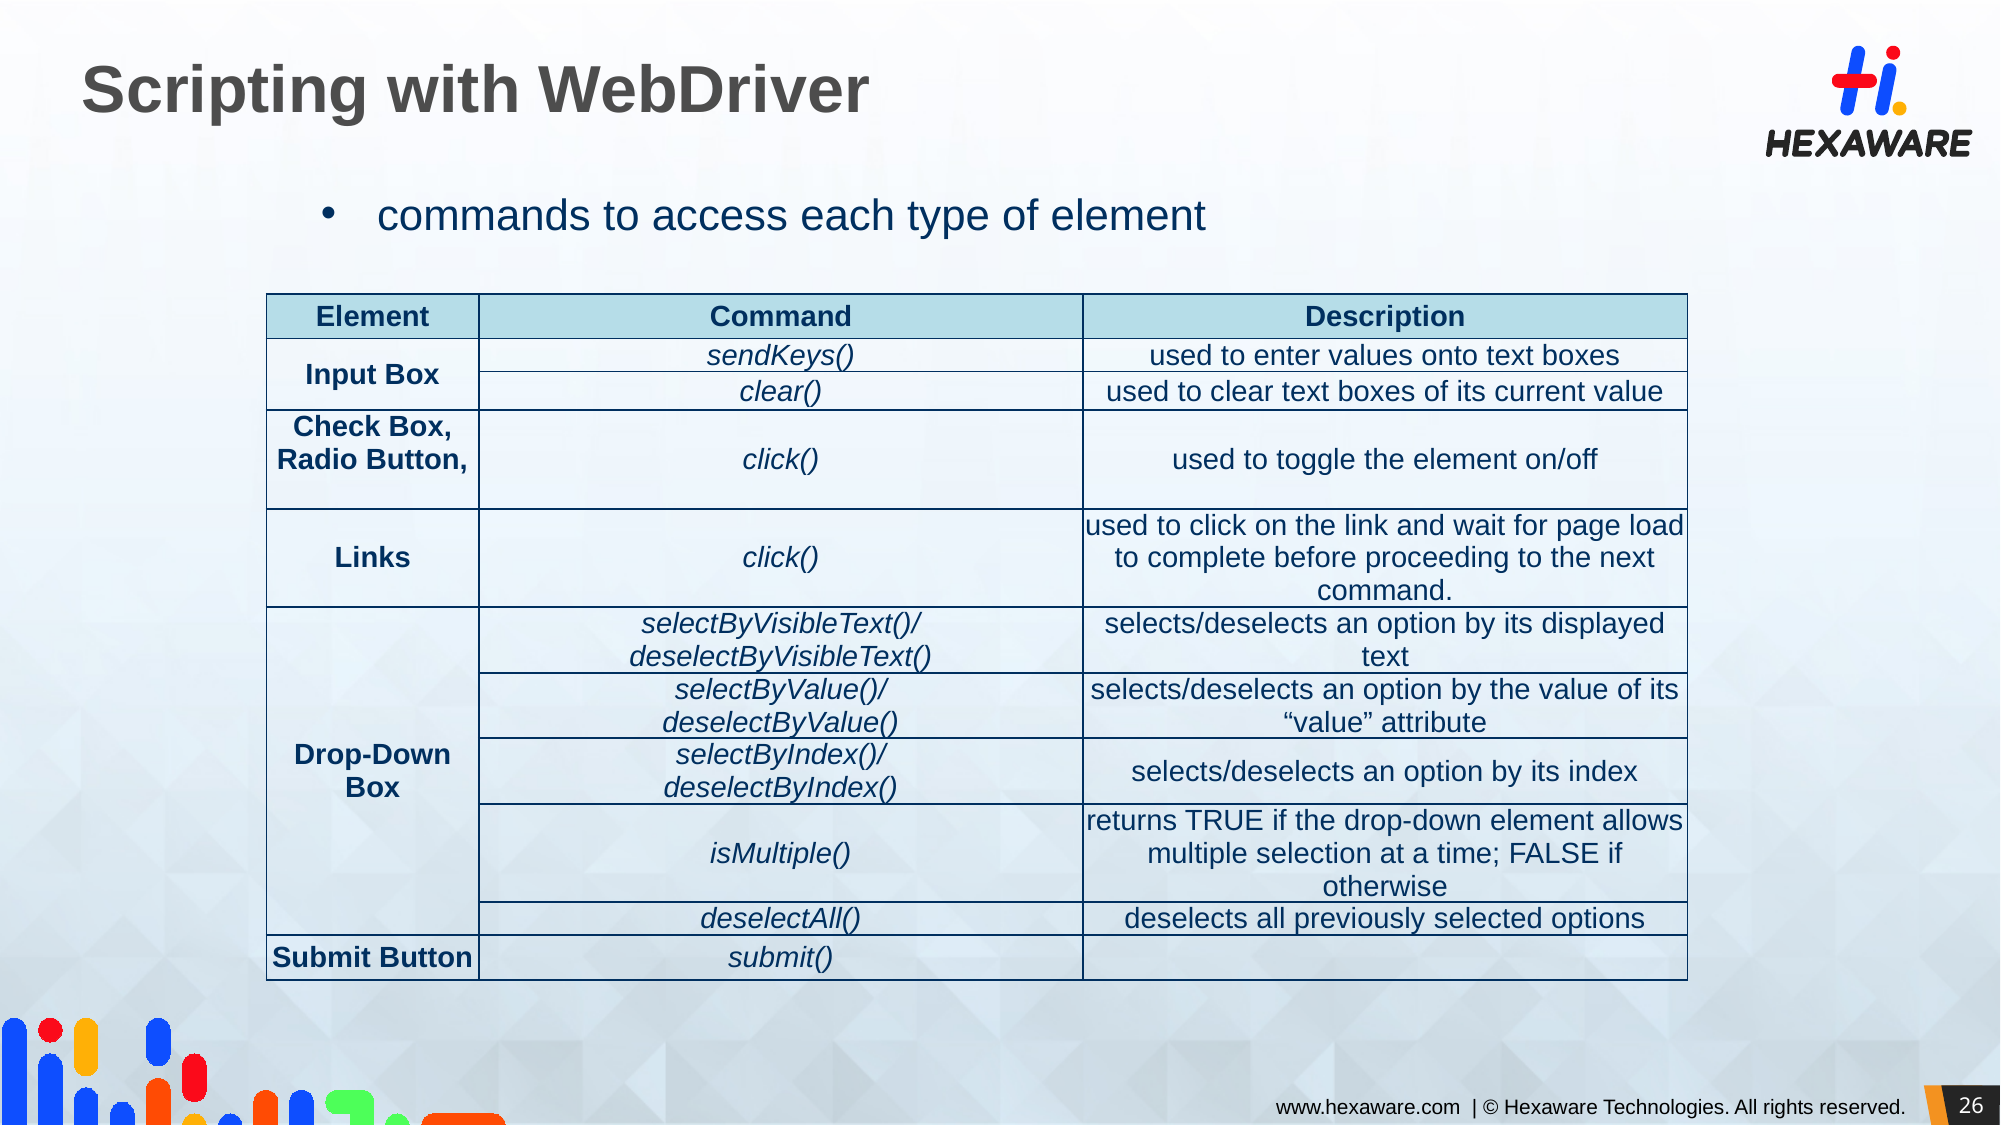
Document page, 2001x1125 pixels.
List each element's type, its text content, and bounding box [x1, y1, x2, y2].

table_cell sendKeys() [480, 339, 1082, 371]
table_cell Submit Button [267, 936, 478, 979]
table_cell isMultiple() [480, 805, 1082, 901]
table_cell Input Box [267, 339, 478, 409]
table_cell click() [480, 510, 1082, 606]
table_cell used to clear text boxes of its current value [1084, 372, 1687, 409]
table_cell click() [480, 411, 1082, 508]
table_cell Drop-Down Box [267, 608, 478, 934]
table_cell selects/deselects an option by its displayed text [1084, 608, 1687, 672]
table_header Element [267, 295, 478, 338]
table_cell Links [267, 510, 478, 606]
table_cell clear() [480, 372, 1082, 409]
table_cell [1084, 936, 1687, 979]
table_header Command [480, 295, 1082, 338]
table_cell used to enter values onto text boxes [1084, 339, 1687, 371]
table_cell selectByIndex()/ deselectByIndex() [480, 739, 1082, 803]
title Scripting with WebDriver [70, 35, 1521, 136]
table_cell selectByValue()/ deselectByValue() [480, 674, 1082, 737]
table_cell selects/deselects an option by the value of its “value” attribute [1084, 674, 1687, 737]
table_cell Check Box, Radio Button, [267, 411, 478, 508]
table_cell selects/deselects an option by its index [1084, 739, 1687, 803]
table_cell submit() [480, 936, 1082, 979]
table_cell selectByVisibleText()/ deselectByVisibleText() [480, 608, 1082, 672]
picture [0, 0, 2001, 1125]
table_cell used to click on the link and wait for page load to complete before proceeding to the next command. [1084, 510, 1687, 606]
table_header Description [1084, 295, 1687, 338]
text_box commands to access each type of element [305, 178, 1681, 261]
table_cell used to toggle the element on/off [1084, 411, 1687, 508]
table_cell returns TRUE if the drop-down element allows multiple selection at a time; FALSE if otherwise [1084, 805, 1687, 901]
table_cell deselectAll() [480, 903, 1082, 934]
table_cell deselects all previously selected options [1084, 903, 1687, 934]
